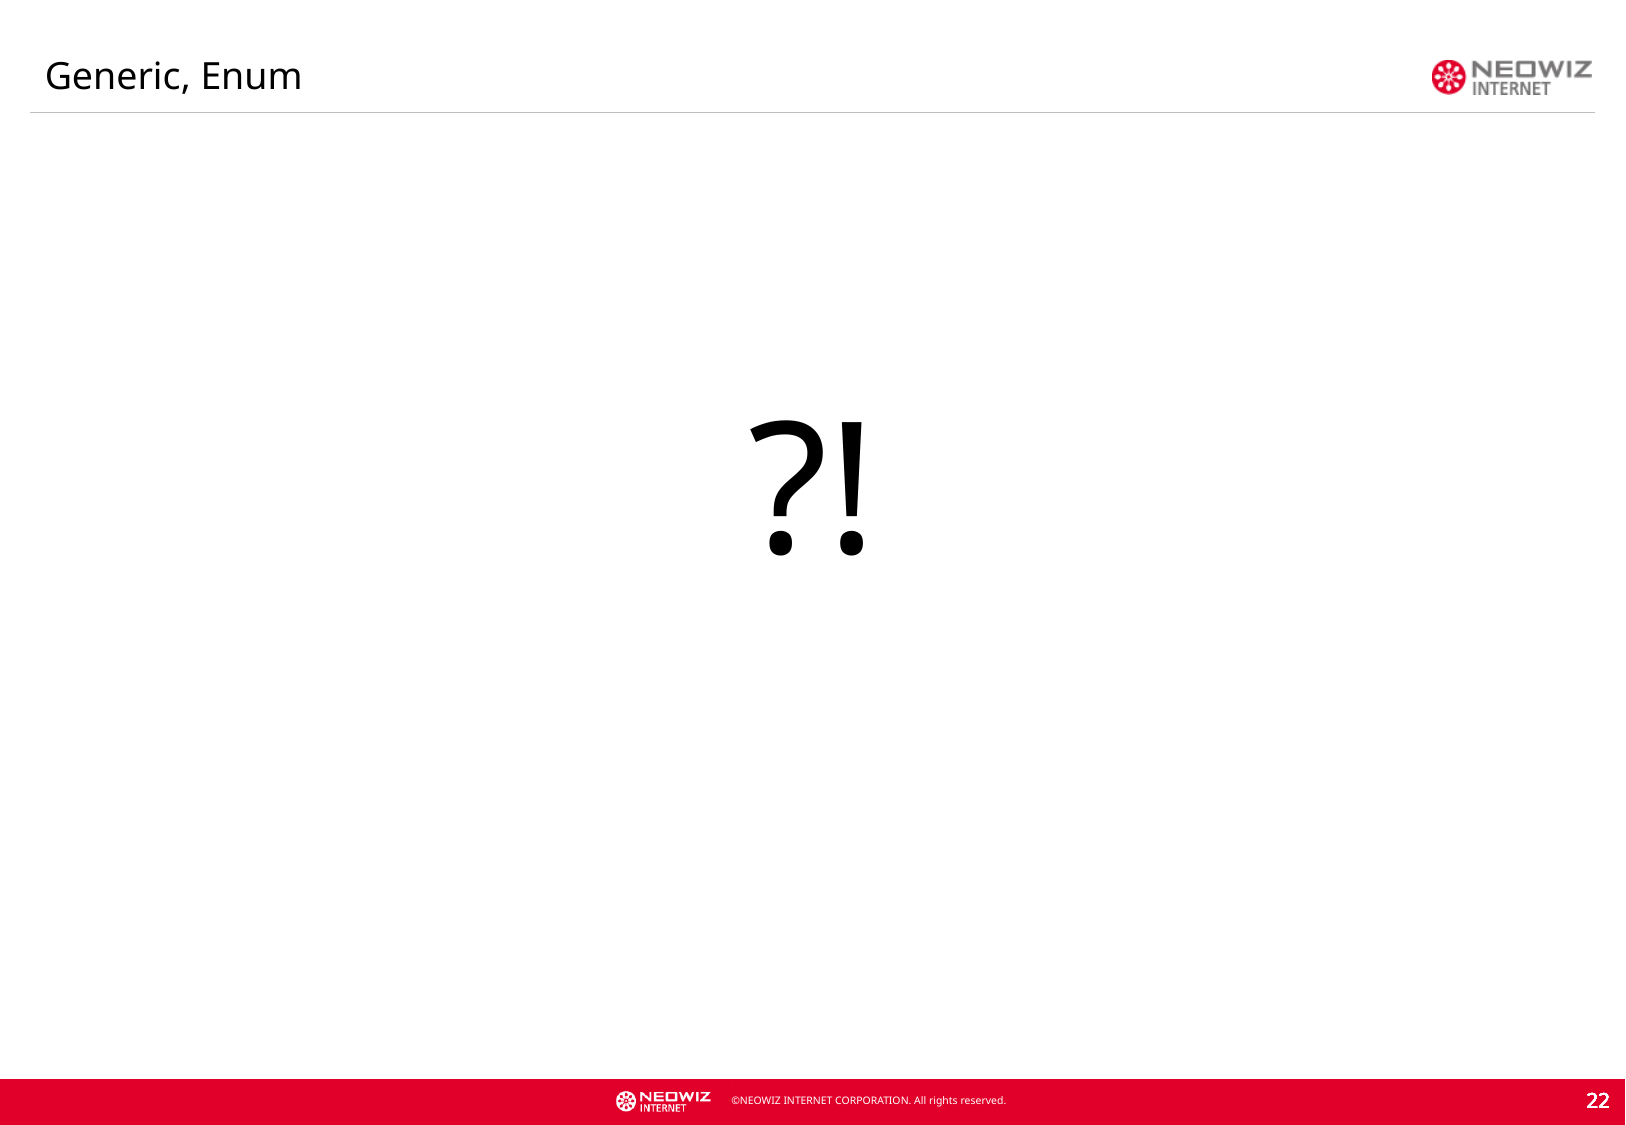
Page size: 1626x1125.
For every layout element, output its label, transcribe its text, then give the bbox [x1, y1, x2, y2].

picture [598, 1086, 723, 1116]
text_box 22 [1245, 1080, 1625, 1125]
text_box ?! [0, 112, 1625, 1080]
picture [1432, 60, 1592, 95]
text_box Generic, Enum [29, 30, 887, 118]
